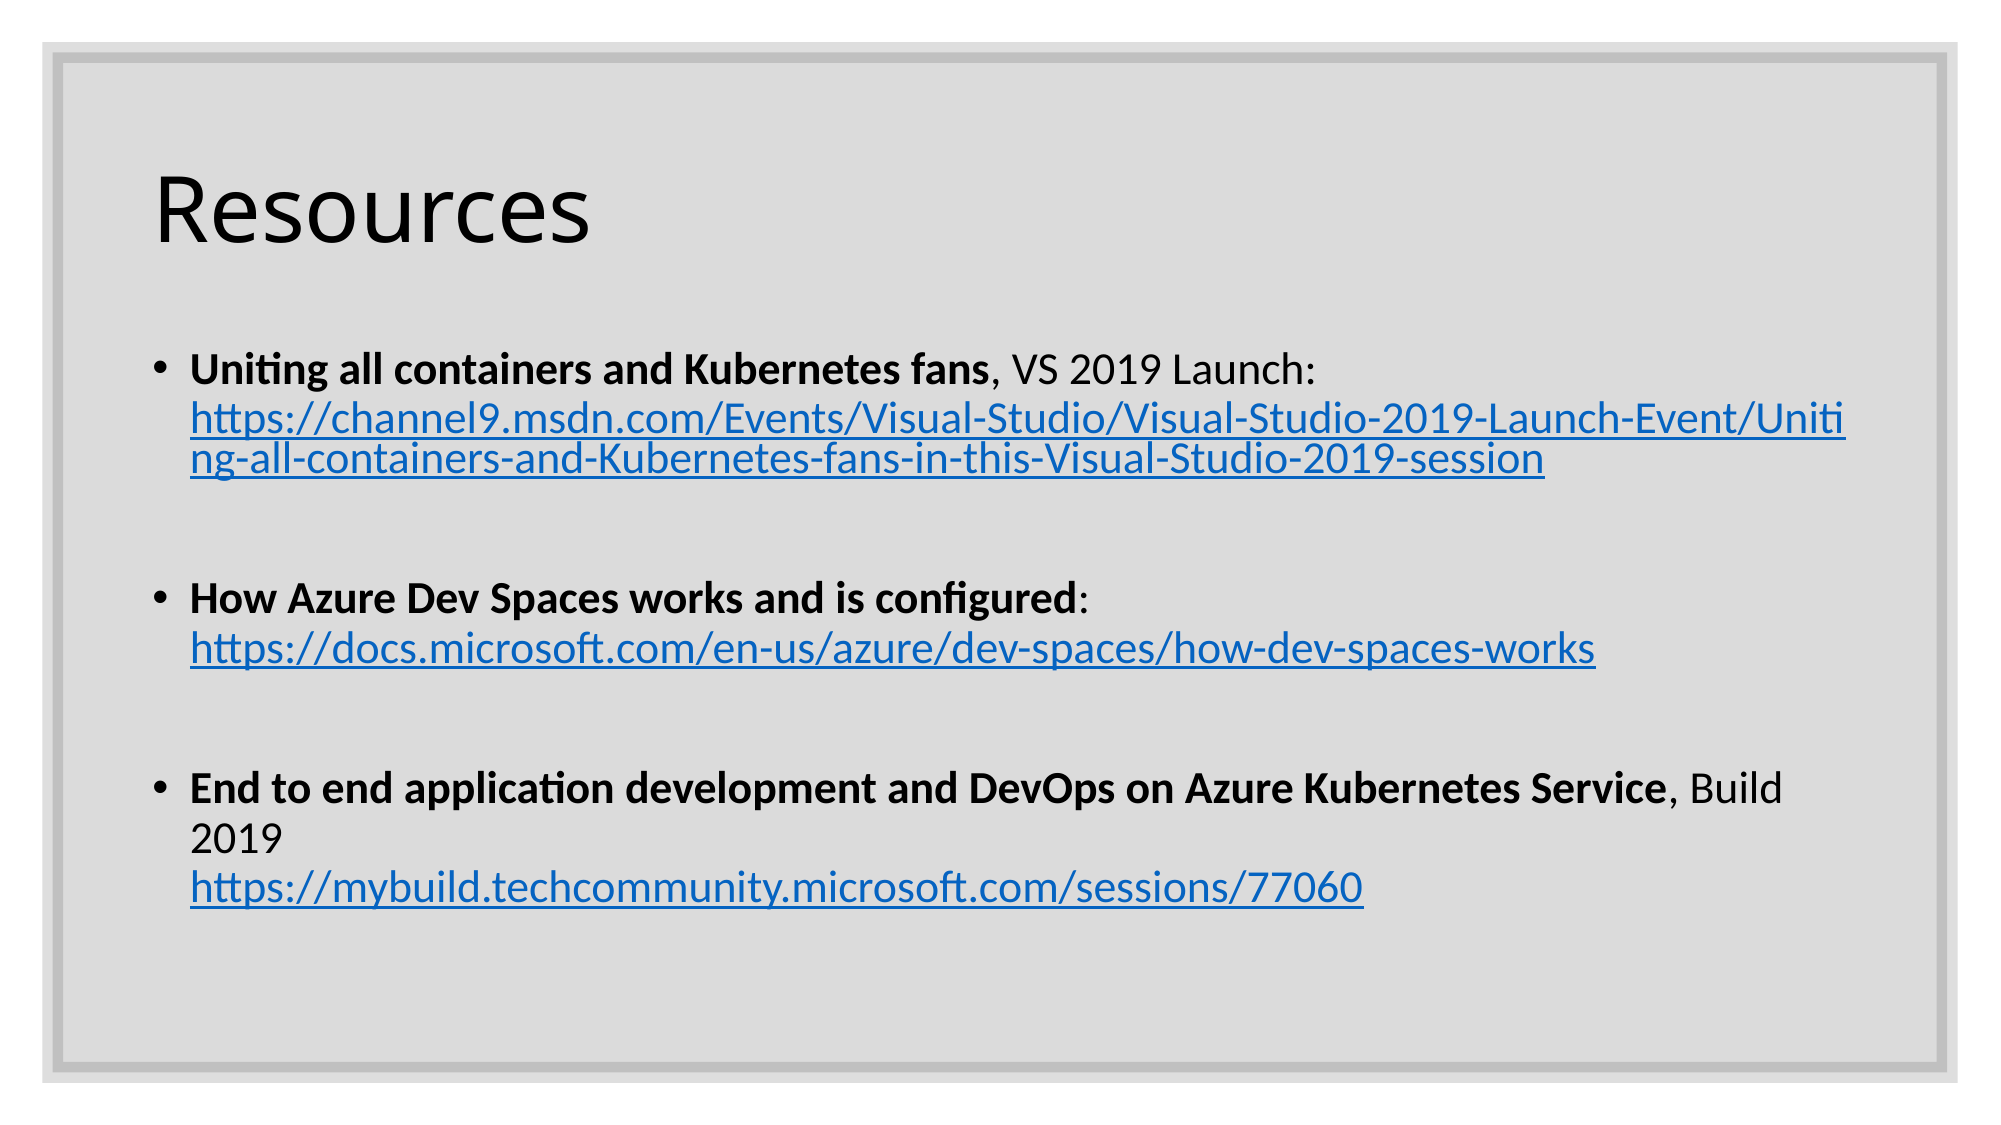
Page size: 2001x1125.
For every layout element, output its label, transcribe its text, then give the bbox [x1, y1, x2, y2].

title Resources [137, 103, 1863, 322]
text_box [52, 51, 1948, 1073]
list Uniting all containers and Kubernetes fans, VS 2019 Launch: https://channel9.msdn.com/Events/Visual-Studio/Visual-Studio-2019-Launch-Event/Uniting-all-containers-and-Kubernetes-fans-in-this-Visual-Studio-2019-session How Azure Dev Spaces works and is configured: https://docs.microsoft.com/en-us/azure/dev-spaces/how-dev-spaces-works End to end application development and DevOps on Azure Kubernetes Service, Build 2019 https://mybuild.techcommunity.microsoft.com/sessions/77060 [137, 337, 1863, 973]
